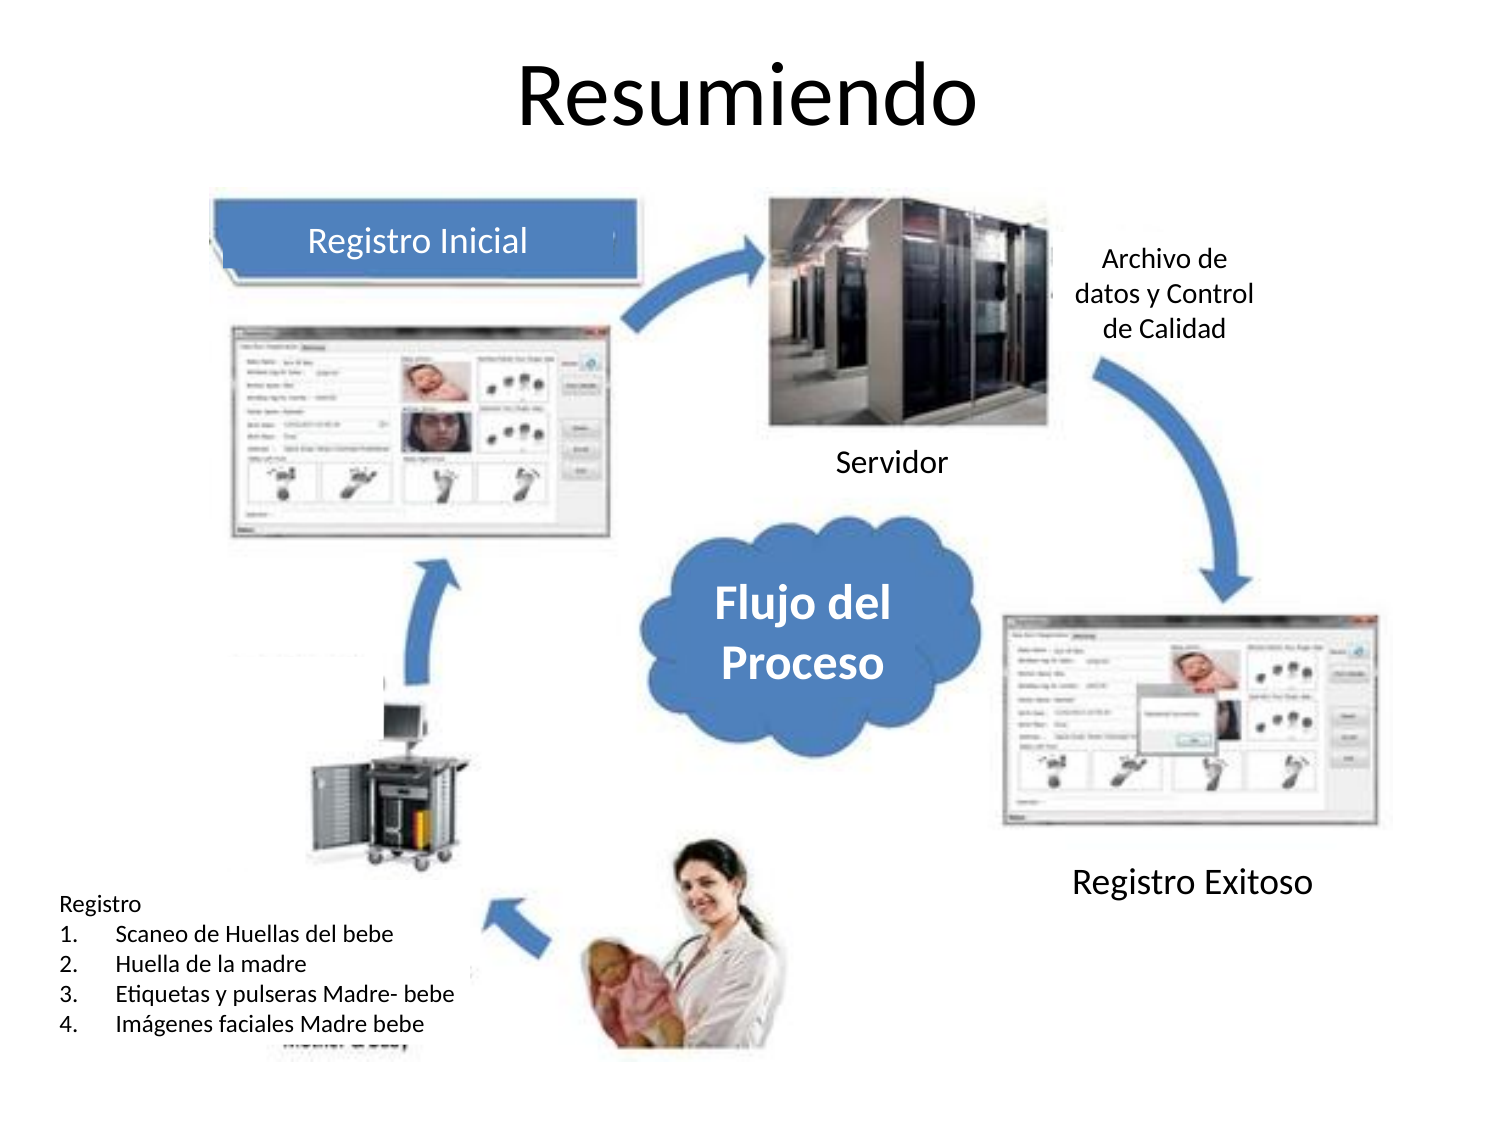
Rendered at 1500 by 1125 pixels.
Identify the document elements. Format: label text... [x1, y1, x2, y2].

title Resumiendo [120, 19, 1376, 160]
text_box Registro Scaneo de Huellas del bebe Huella de la madre Etiquetas y pulseras Madre- bebe Imágenes faciales Madre bebe [44, 880, 203, 1045]
picture [208, 186, 1393, 1062]
